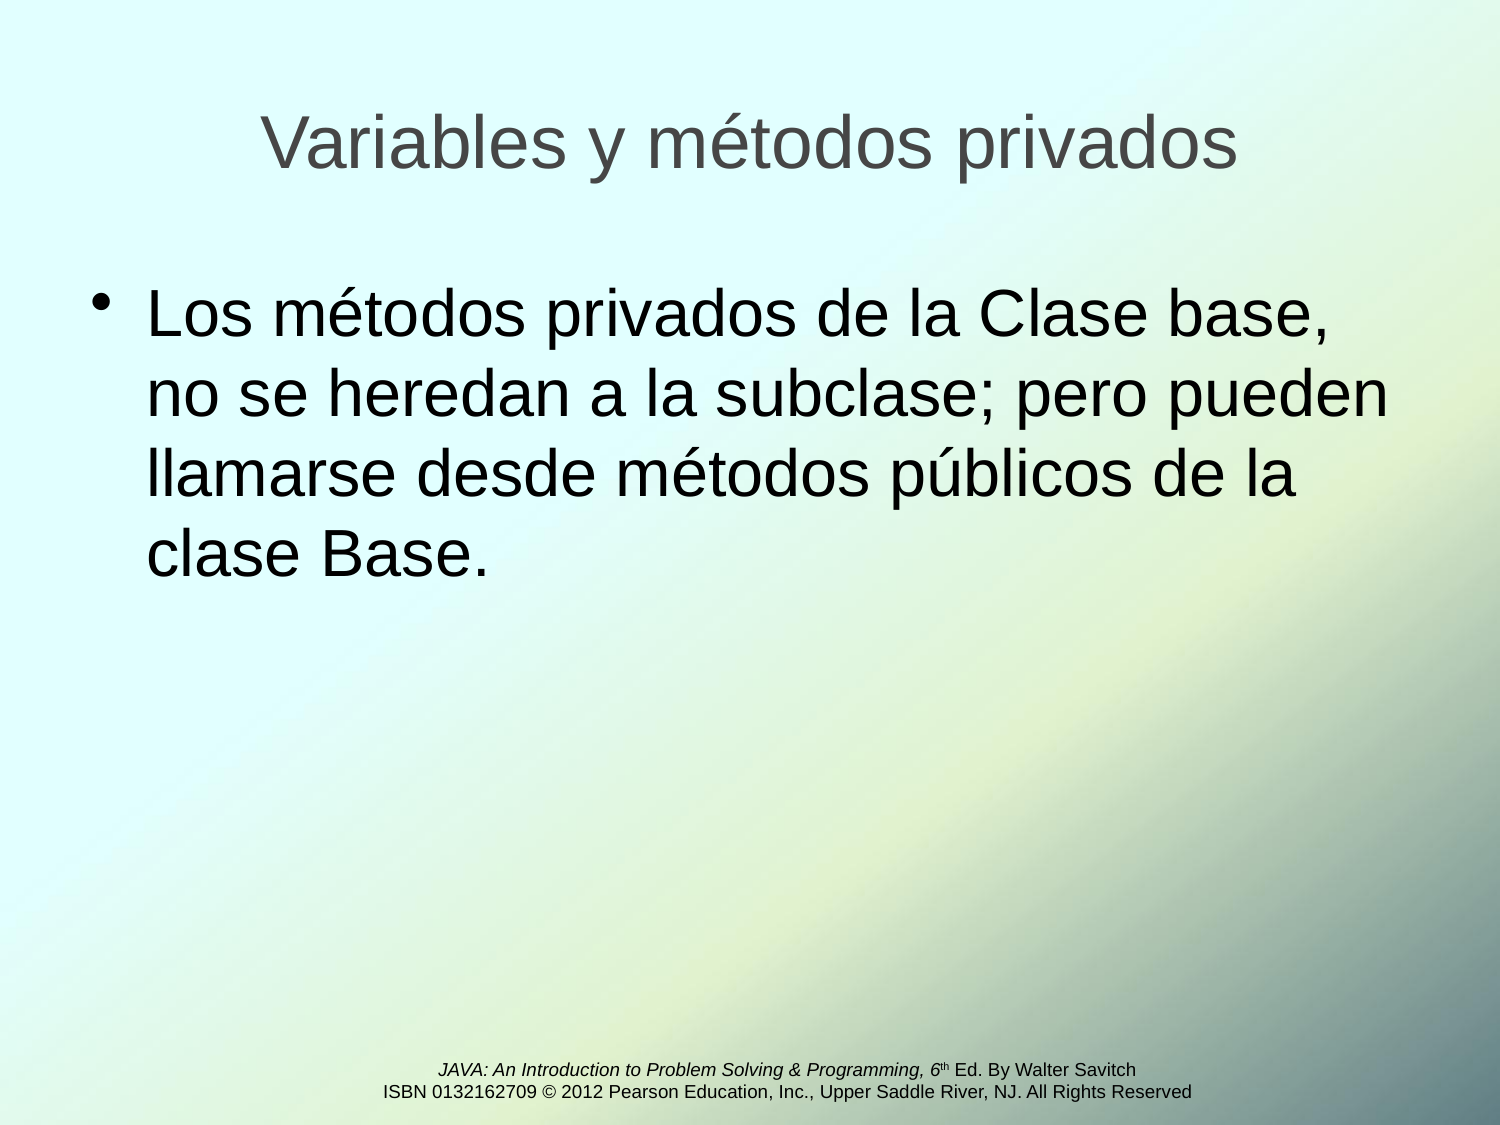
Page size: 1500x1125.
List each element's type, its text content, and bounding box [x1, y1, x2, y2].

title Variables y métodos privados [75, 45, 1425, 233]
picture [0, 0, 1500, 1125]
list Los métodos privados de la Clase base, no se heredan a la subclase; pero pueden llamarse desde métodos públicos de la clase Base. [75, 262, 1425, 1005]
